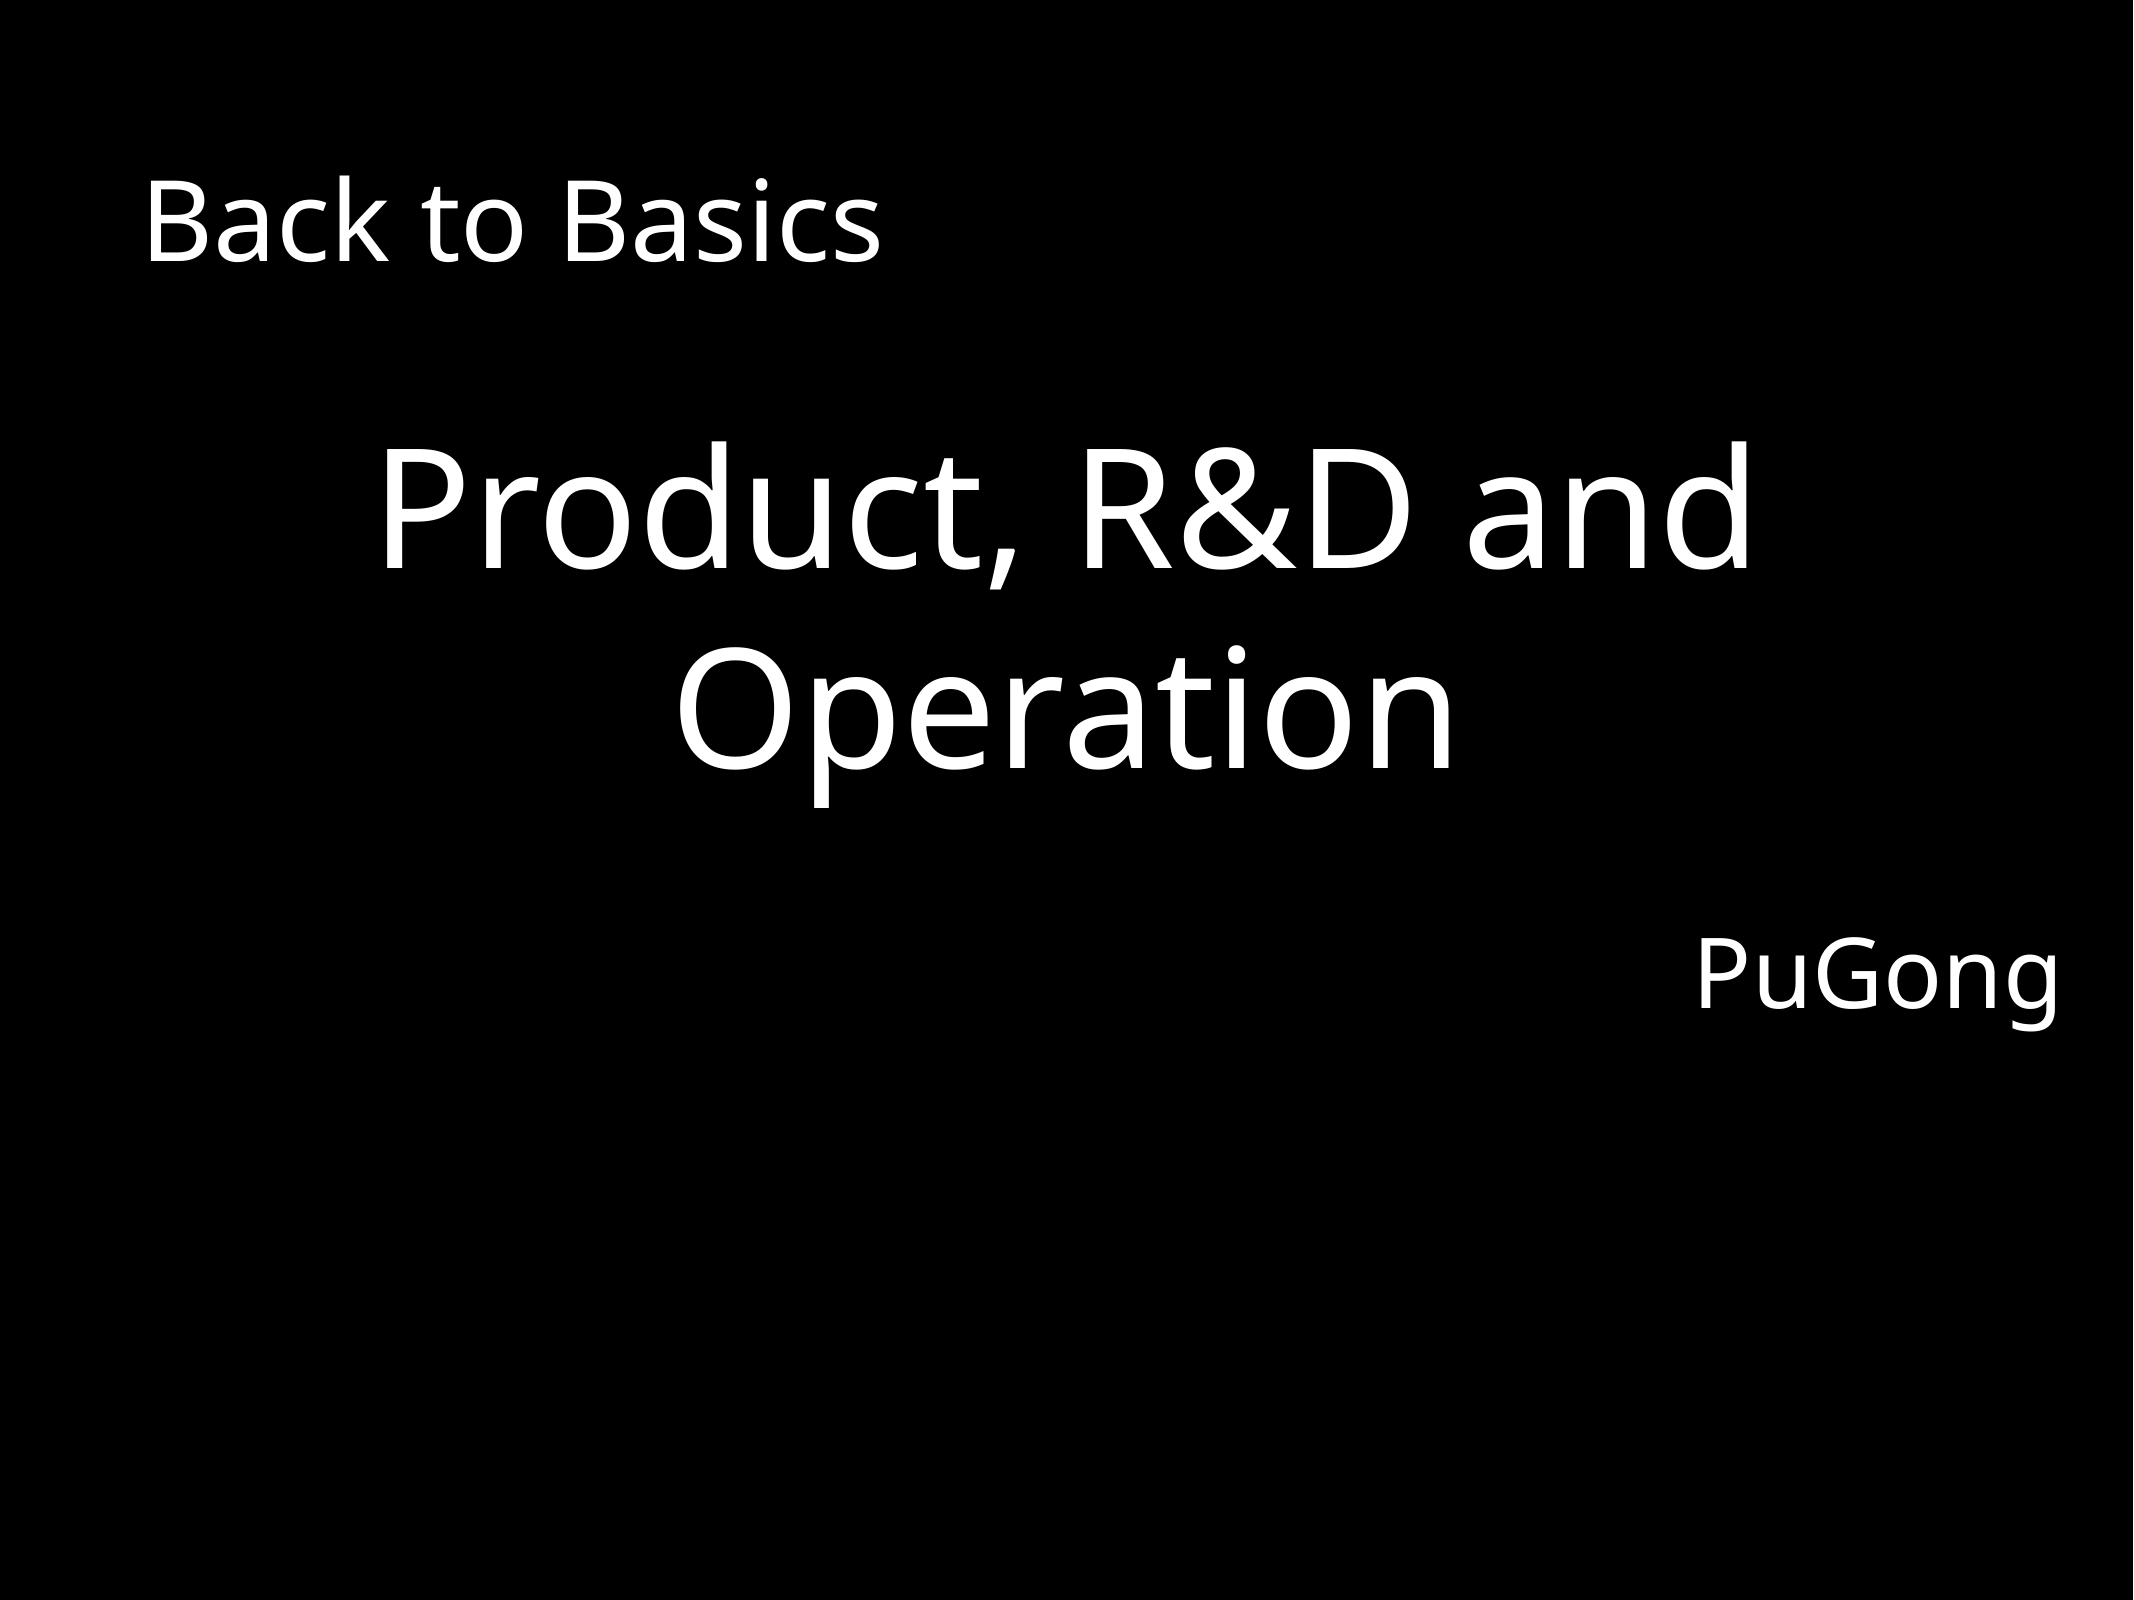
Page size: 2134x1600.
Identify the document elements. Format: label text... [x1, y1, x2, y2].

title Product, R&D and Operation [207, 268, 1926, 811]
text_box PuGong [355, 902, 2073, 1088]
subtitle Back to Basics [131, 140, 1850, 327]
